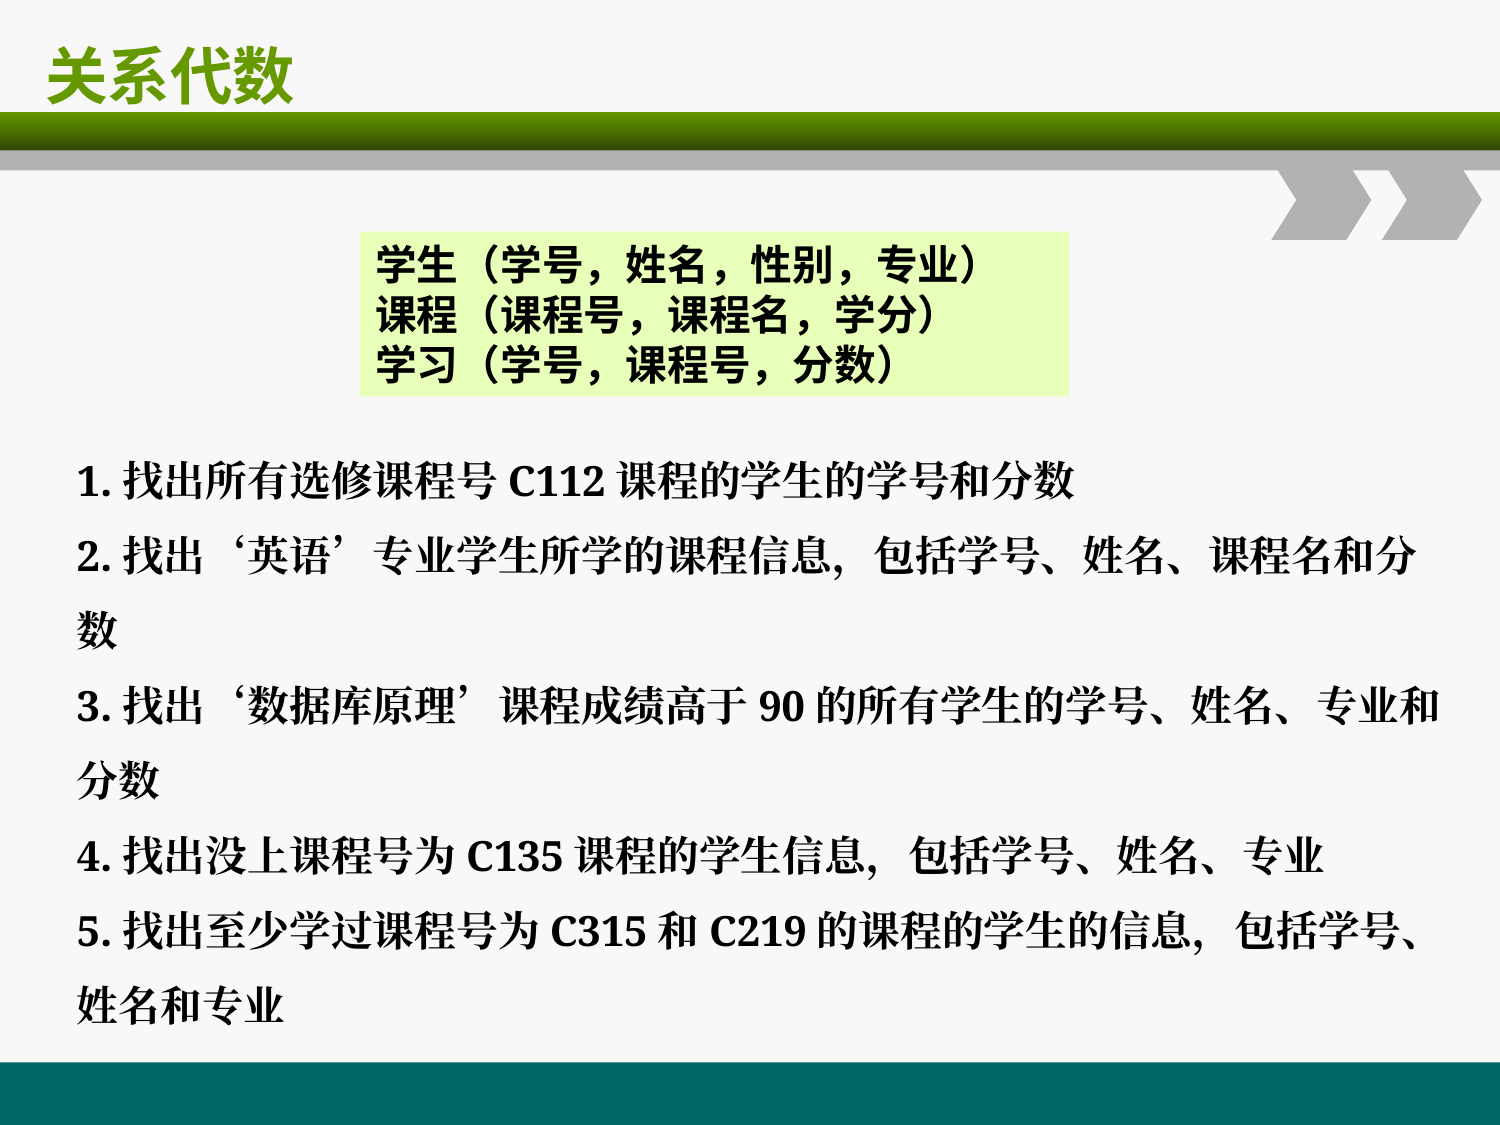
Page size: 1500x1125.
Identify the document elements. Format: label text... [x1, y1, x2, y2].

text_box 学生（学号，姓名，性别，专业） 课程（课程号，课程名，学分） 学习（学号，课程号，分数） [360, 231, 1069, 397]
title 关系代数 [30, 24, 1463, 125]
text_box 1.找出所有选修课程号C112课程的学生的学号和分数 2.找出‘英语’专业学生所学的课程信息，包括学号、姓名、课程名和分数 3.找出‘数据库原理’课程成绩高于90的所有学生的学号、姓名、专业和分数 4.找出没上课程号为C135课程的学生信息，包括学号、姓名、专业 5.找出至少学过课程号为C315和C219的课程的学生的信息，包括学号、姓名和专业 [62, 422, 1468, 1037]
